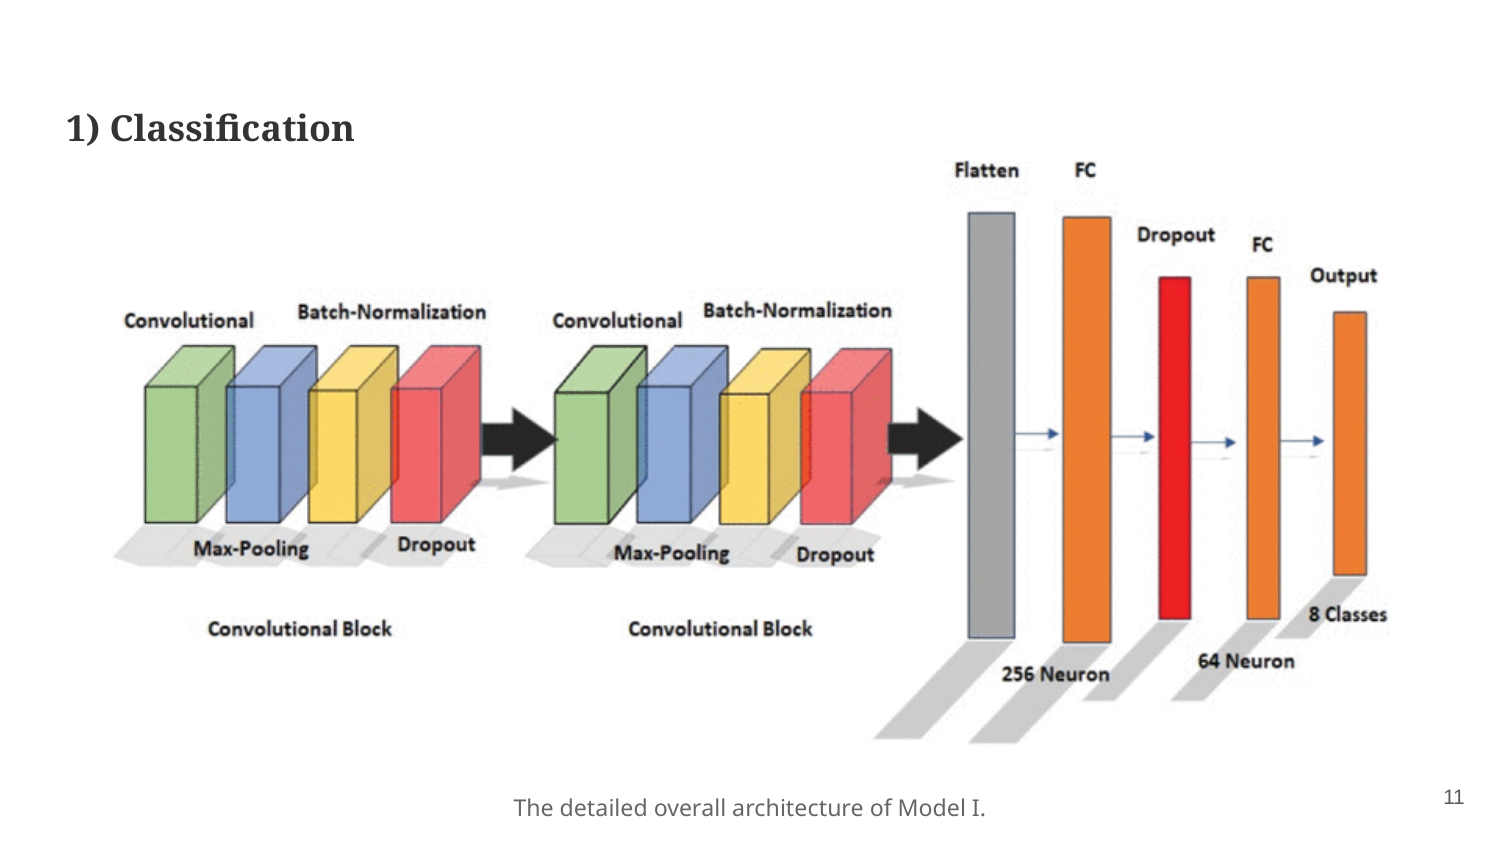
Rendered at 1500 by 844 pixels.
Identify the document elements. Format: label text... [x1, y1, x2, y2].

slide_number ‹#› [1389, 764, 1480, 830]
list The detailed overall architecture of Model I. [51, 283, 1449, 844]
picture [109, 157, 1391, 756]
title 1) Classification [51, 72, 1449, 167]
